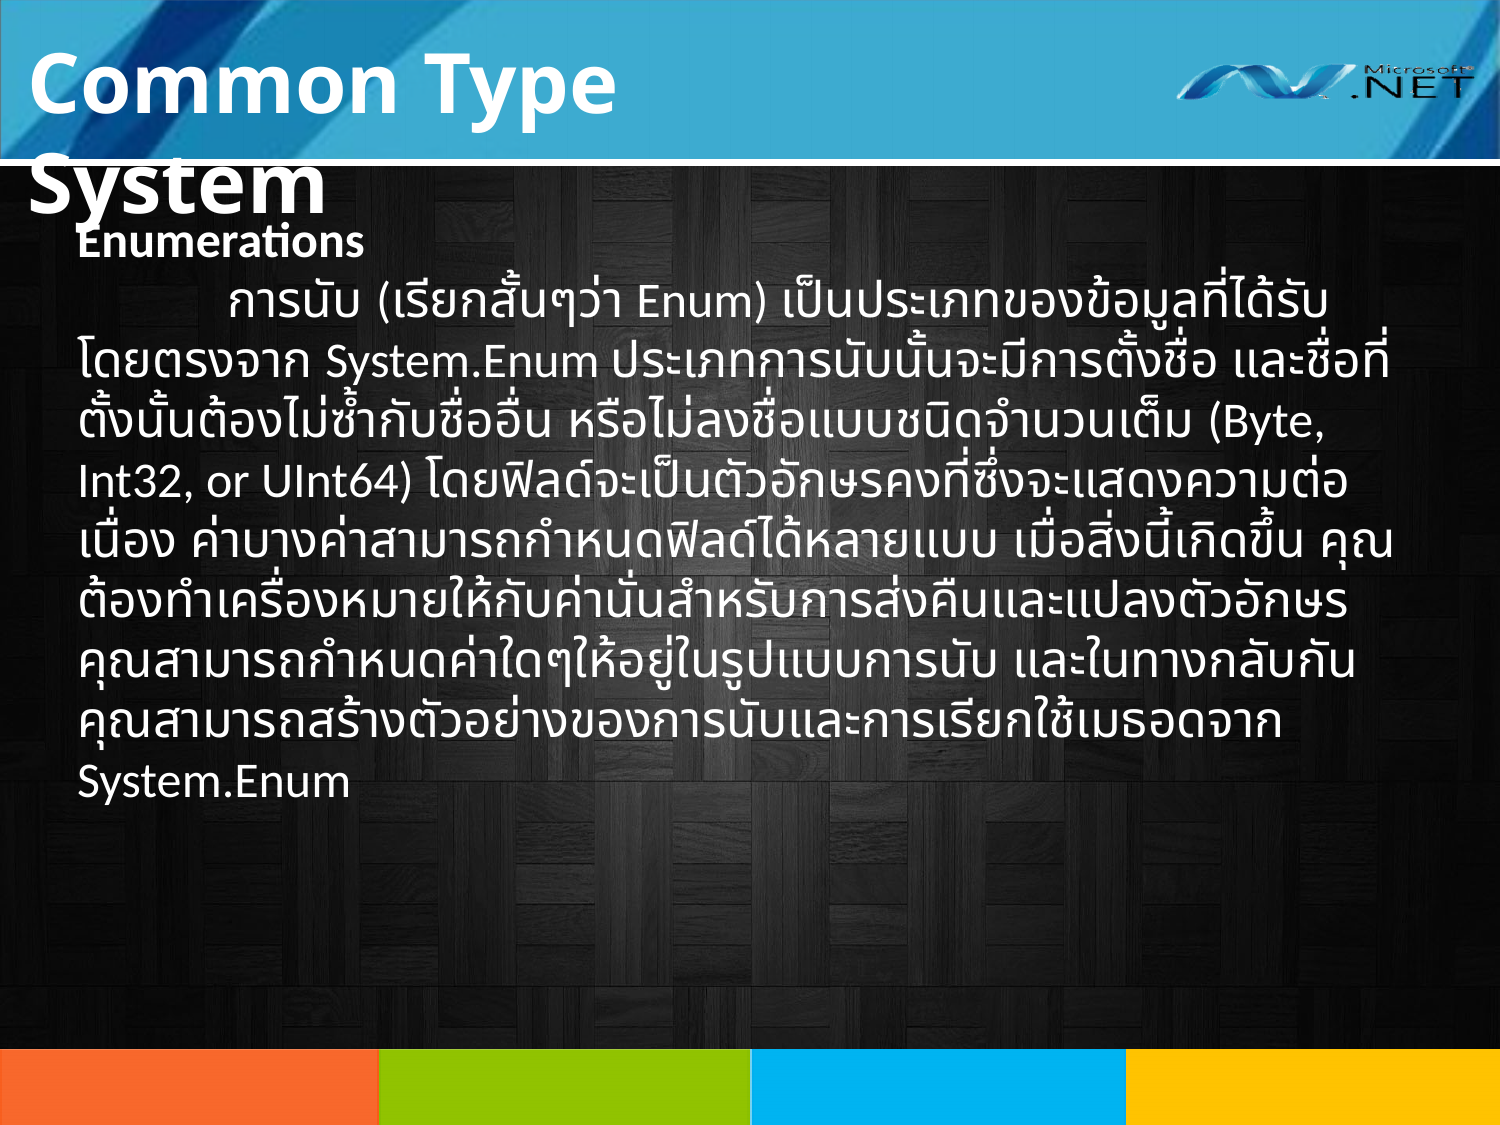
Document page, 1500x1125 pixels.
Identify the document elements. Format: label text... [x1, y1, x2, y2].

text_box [0, 0, 1500, 162]
text_box Common Type System [12, 173, 825, 238]
picture [0, 166, 1500, 1049]
text_box Enumerations การนับ (เรียกสั้นๆว่า Enum) เป็นประเภทของข้อมูลที่ได้รับโดยตรงจาก System.Enum ประเภทการนับนั้นจะมีการตั้งชื่อ และชื่อที่ตั้งนั้นต้องไม่ซ้ำกับชื่ออื่น หรือไม่ลงชื่อแบบชนิดจำนวนเต็ม (Byte, Int32, or UInt64) โดยฟิลด์จะเป็นตัวอักษรคงที่ซึ่งจะแสดงความต่อเนื่อง ค่าบางค่าสามารถกำหนดฟิลด์ได้หลายแบบ เมื่อสิ่งนี้เกิดขึ้น คุณต้องทำเครื่องหมายให้กับค่านั่นสำหรับการส่งคืนและแปลงตัวอักษร คุณสามารถกำหนดค่าใดๆให้อยู่ในรูปแบบการนับ และในทางกลับกัน คุณสามารถสร้างตัวอย่างของการนับและการเรียกใช้เมธอดจาก System.Enum [62, 199, 1413, 815]
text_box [0, 1049, 1500, 1125]
